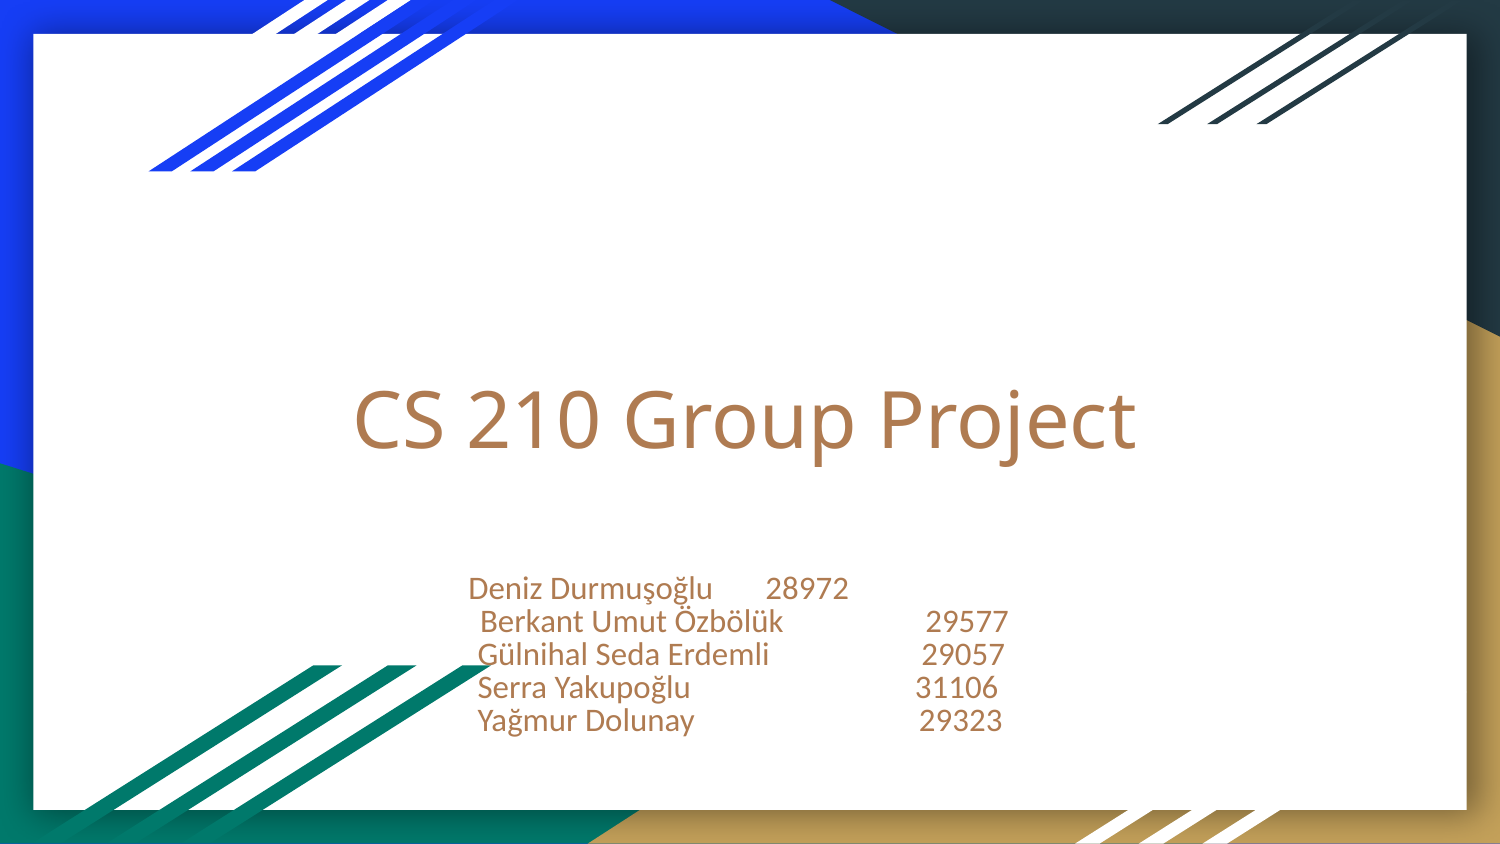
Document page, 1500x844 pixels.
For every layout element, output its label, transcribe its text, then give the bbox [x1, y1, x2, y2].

subtitle Deniz Durmuşoğlu 28972 Berkant Umut Özbölük 29577 Gülnihal Seda Erdemli 29057 Serra Yakupoğlu 31106 Yağmur Dolunay 29323 [304, 559, 1185, 761]
title CS 210 Group Project [304, 298, 1185, 537]
